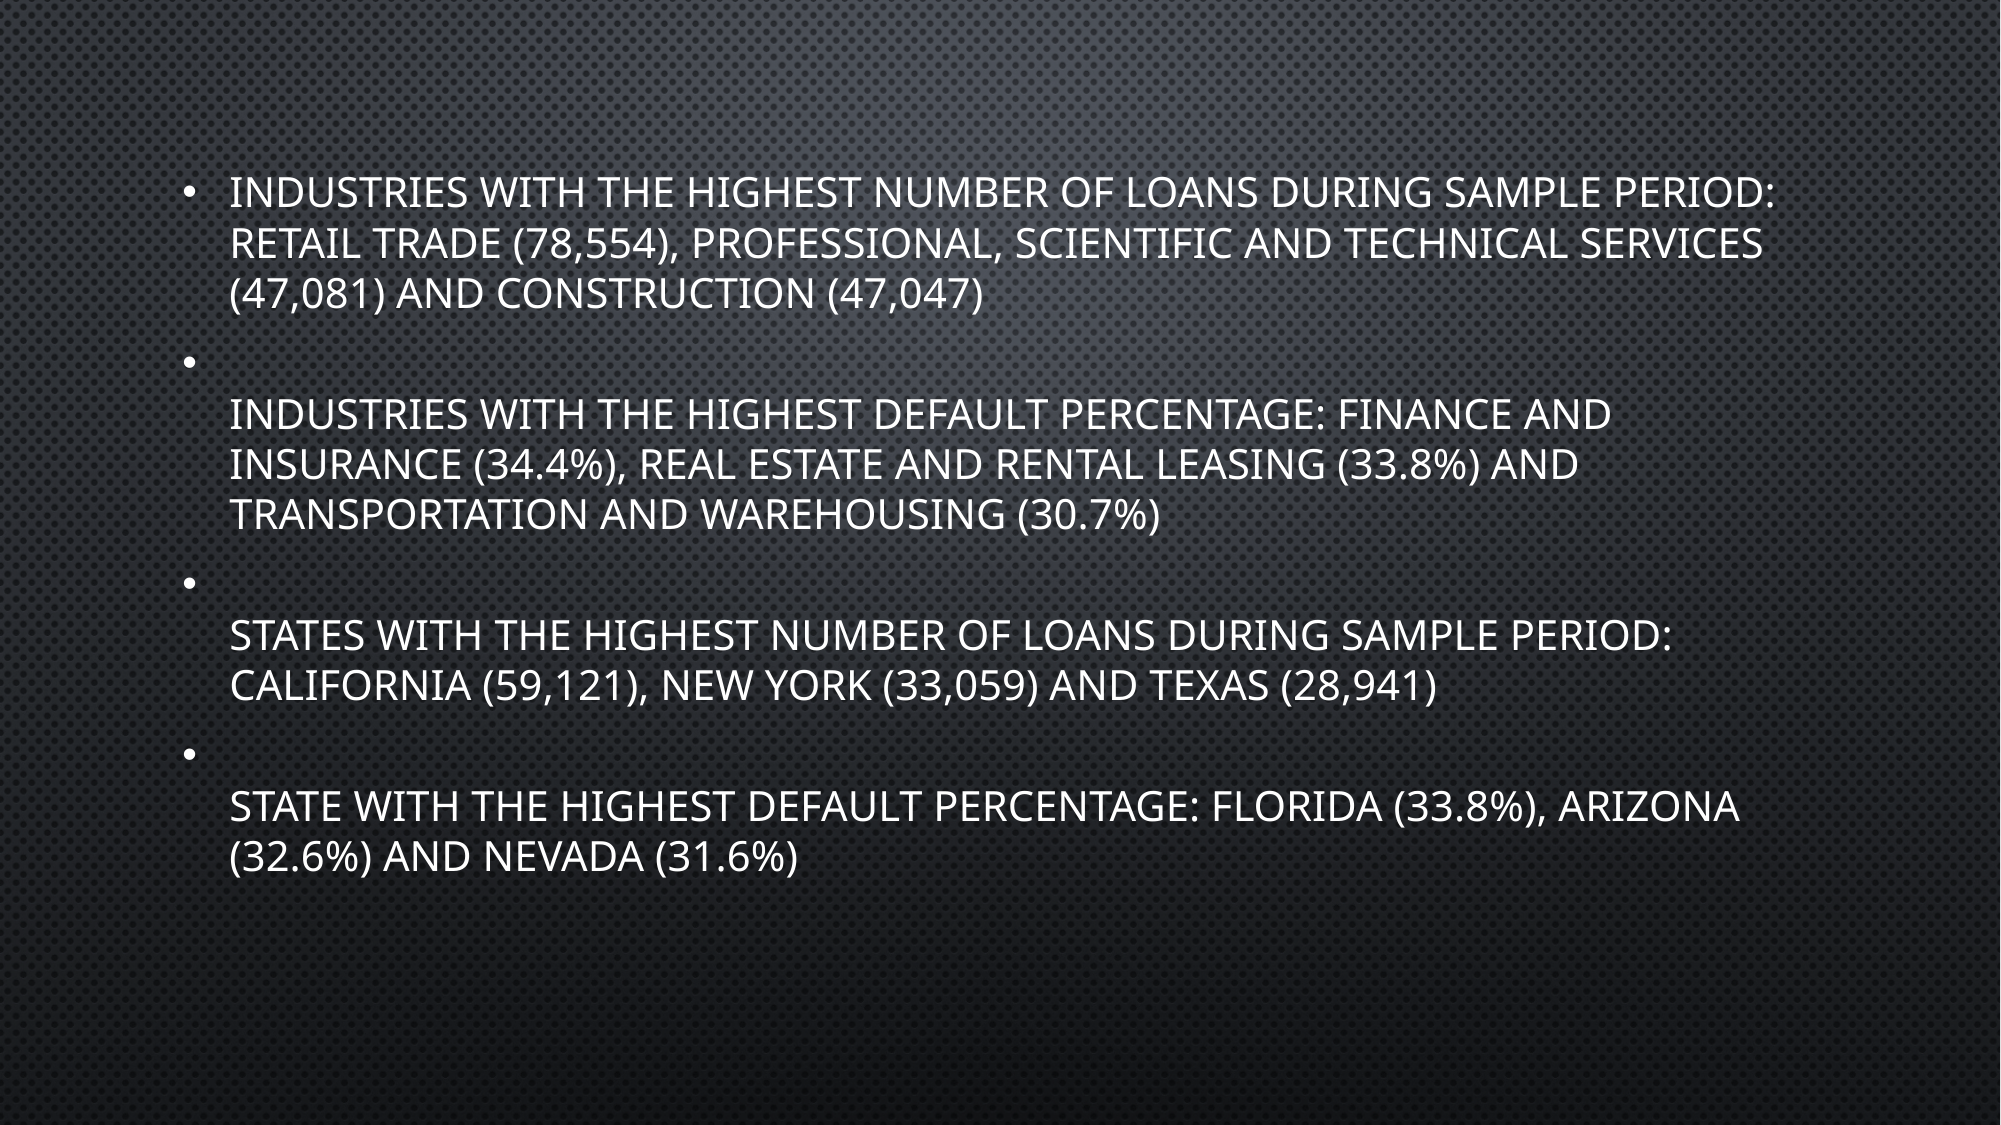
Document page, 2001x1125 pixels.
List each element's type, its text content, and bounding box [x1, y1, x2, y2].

list Industries with the highest number of loans during sample period: Retail trade (78,554), Professional, scientific and technical services (47,081) and Construction (47,047) Industries with the highest Default percentage: Finance and Insurance (34.4%), Real Estate and rental leasing (33.8%) and Transportation and warehousing (30.7%) States with the highest number of loans during sample period: California (59,121), New York (33,059) and Texas (28,941) State with the highest Default percentage: Florida (33.8%), Arizona (32.6%) and Nevada (31.6%) [167, 158, 1808, 938]
